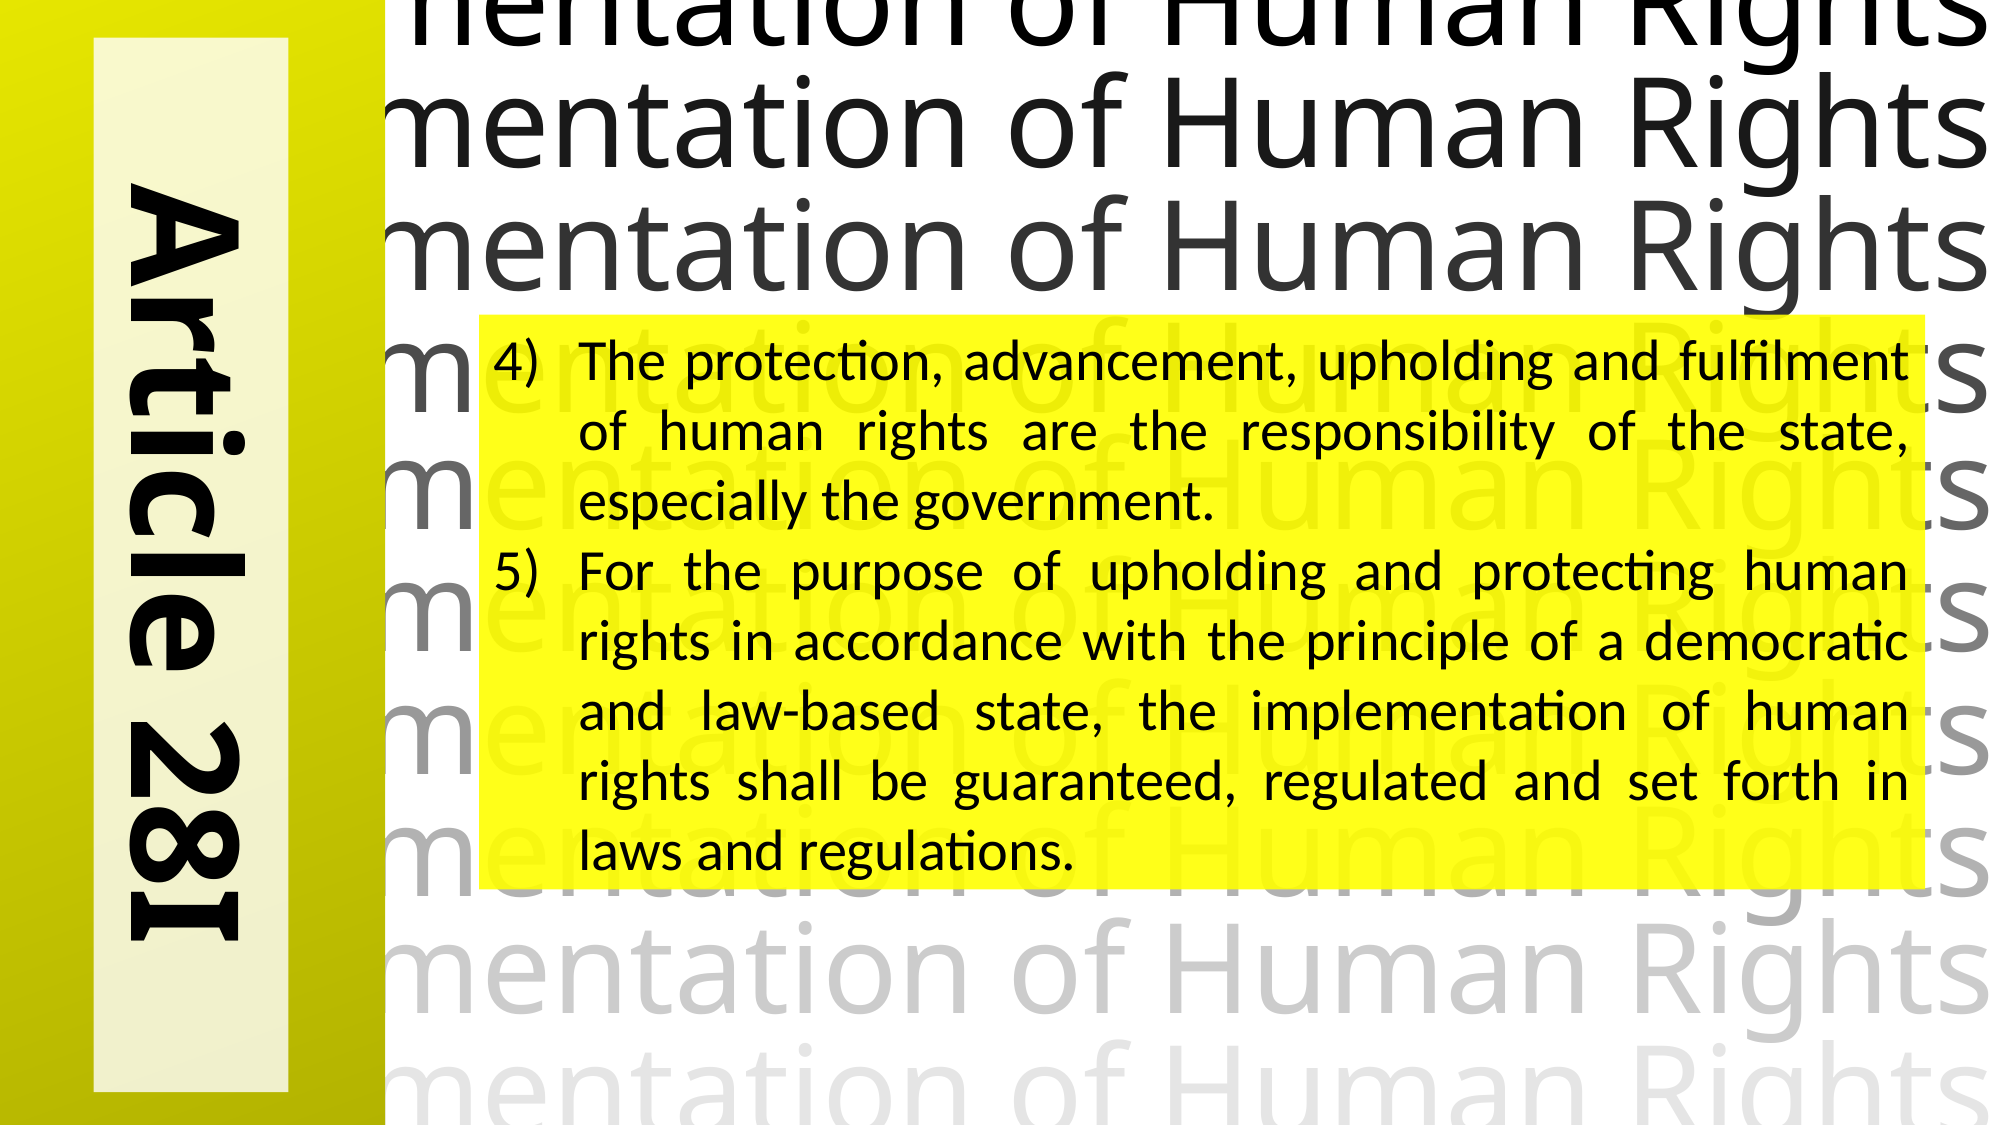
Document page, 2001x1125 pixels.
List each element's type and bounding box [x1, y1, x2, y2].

text_box [0, 0, 2000, 1125]
